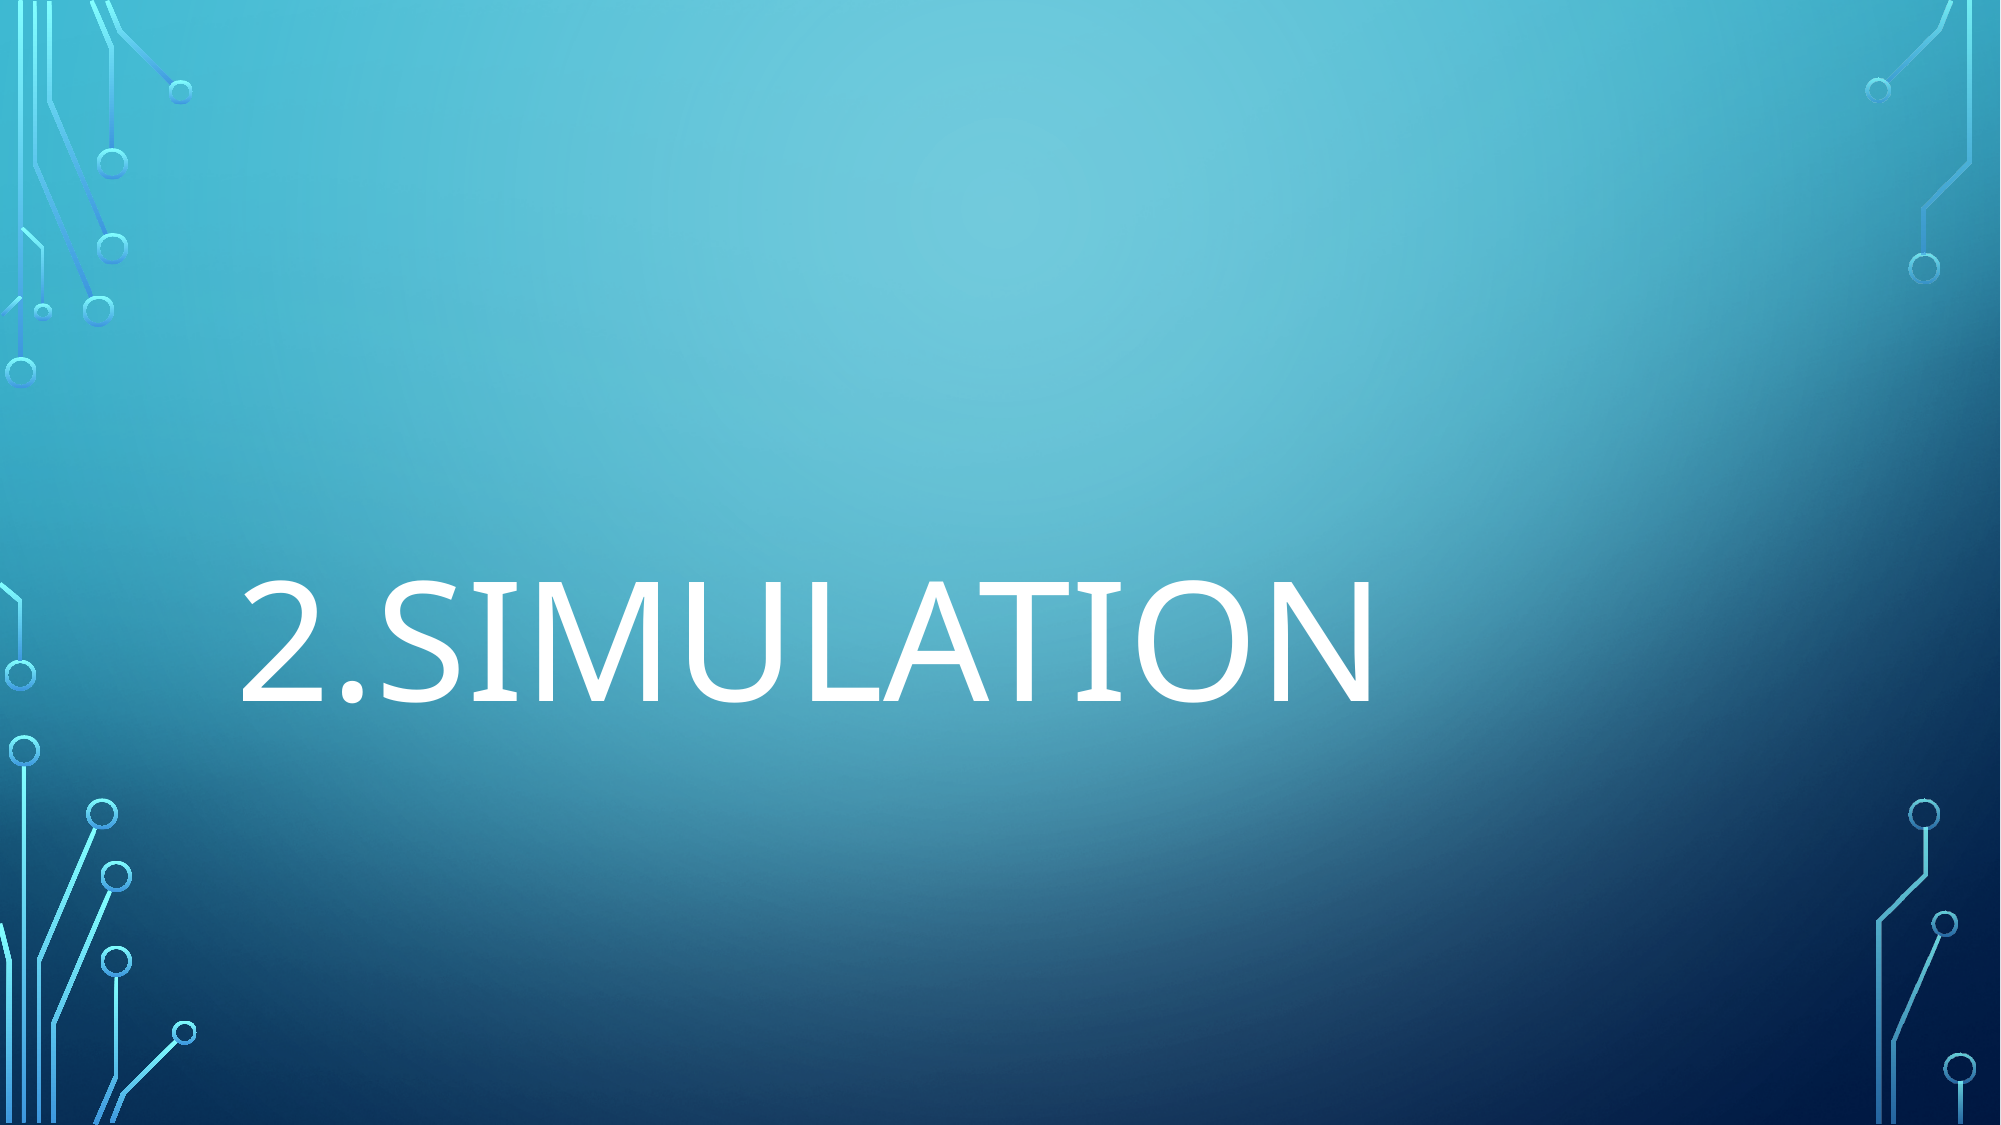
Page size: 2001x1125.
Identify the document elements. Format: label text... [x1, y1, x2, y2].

title 2.Simulation [220, 403, 1409, 892]
